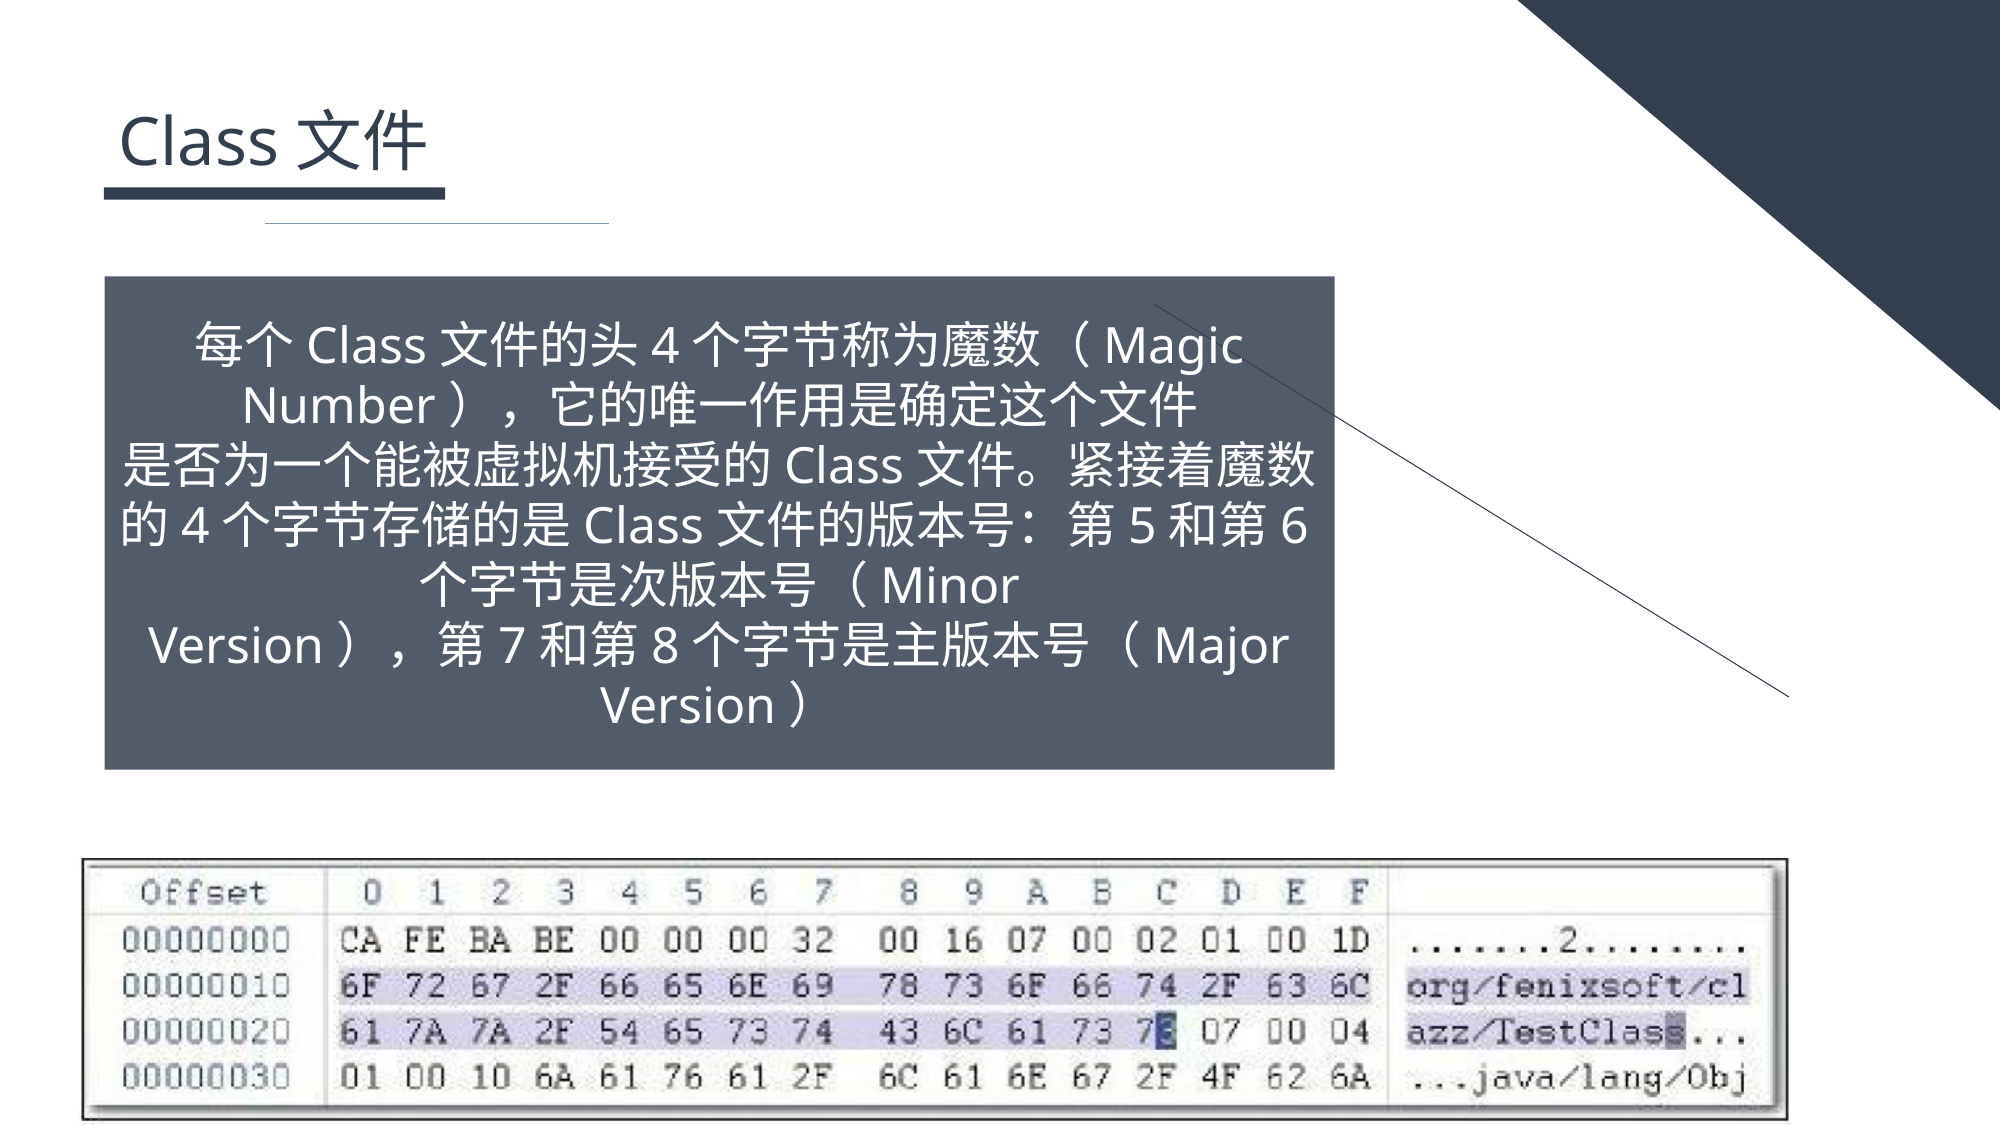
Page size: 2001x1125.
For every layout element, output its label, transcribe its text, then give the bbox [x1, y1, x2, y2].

text_box Class文件 [103, 91, 802, 187]
text_box 每个Class文件的头4个字节称为魔数（Magic Number），它的唯一作用是确定这个文件 是否为一个能被虚拟机接受的Class文件。紧接着魔数的4个字节存储的是Class文件的版本号：第5和第6个字节是次版本号（Minor Version），第7和第8个字节是主版本号（Major Version） [104, 275, 1336, 771]
picture [78, 858, 1790, 1125]
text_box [103, 187, 610, 224]
text_box [1515, 0, 2000, 412]
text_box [1153, 303, 1789, 698]
